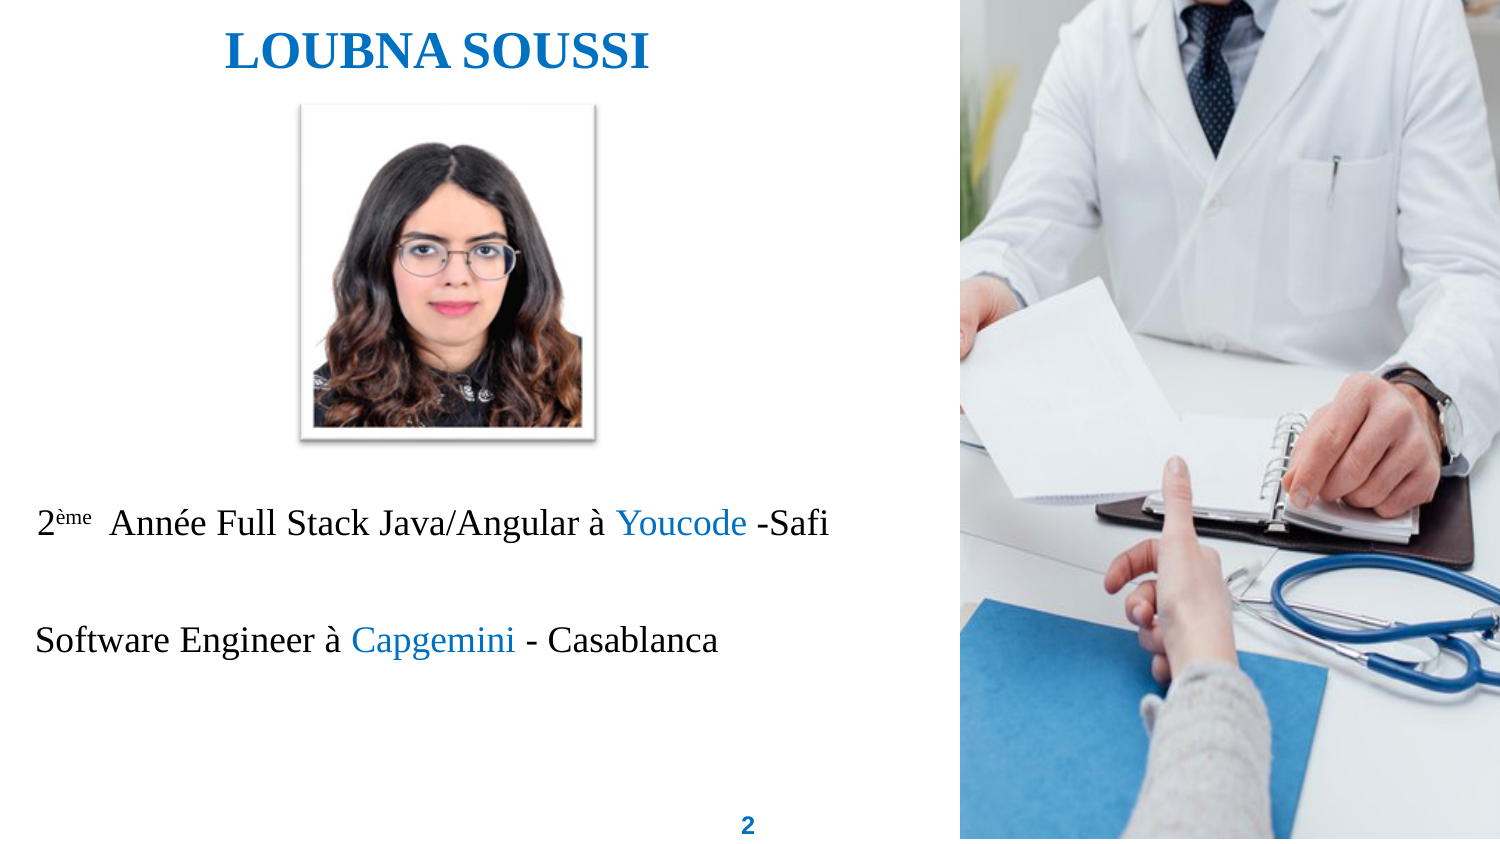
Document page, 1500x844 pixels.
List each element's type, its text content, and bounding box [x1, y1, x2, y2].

text_box Software Engineer à Capgemini - Casablanca [19, 600, 900, 687]
title 2ème Année Full Stack Java/Angular à Youcode -Safi [22, 483, 902, 570]
title 2 [726, 794, 802, 844]
picture [291, 98, 606, 453]
picture [959, 0, 1500, 844]
title LOUBNA SOUSSI [209, 0, 740, 95]
